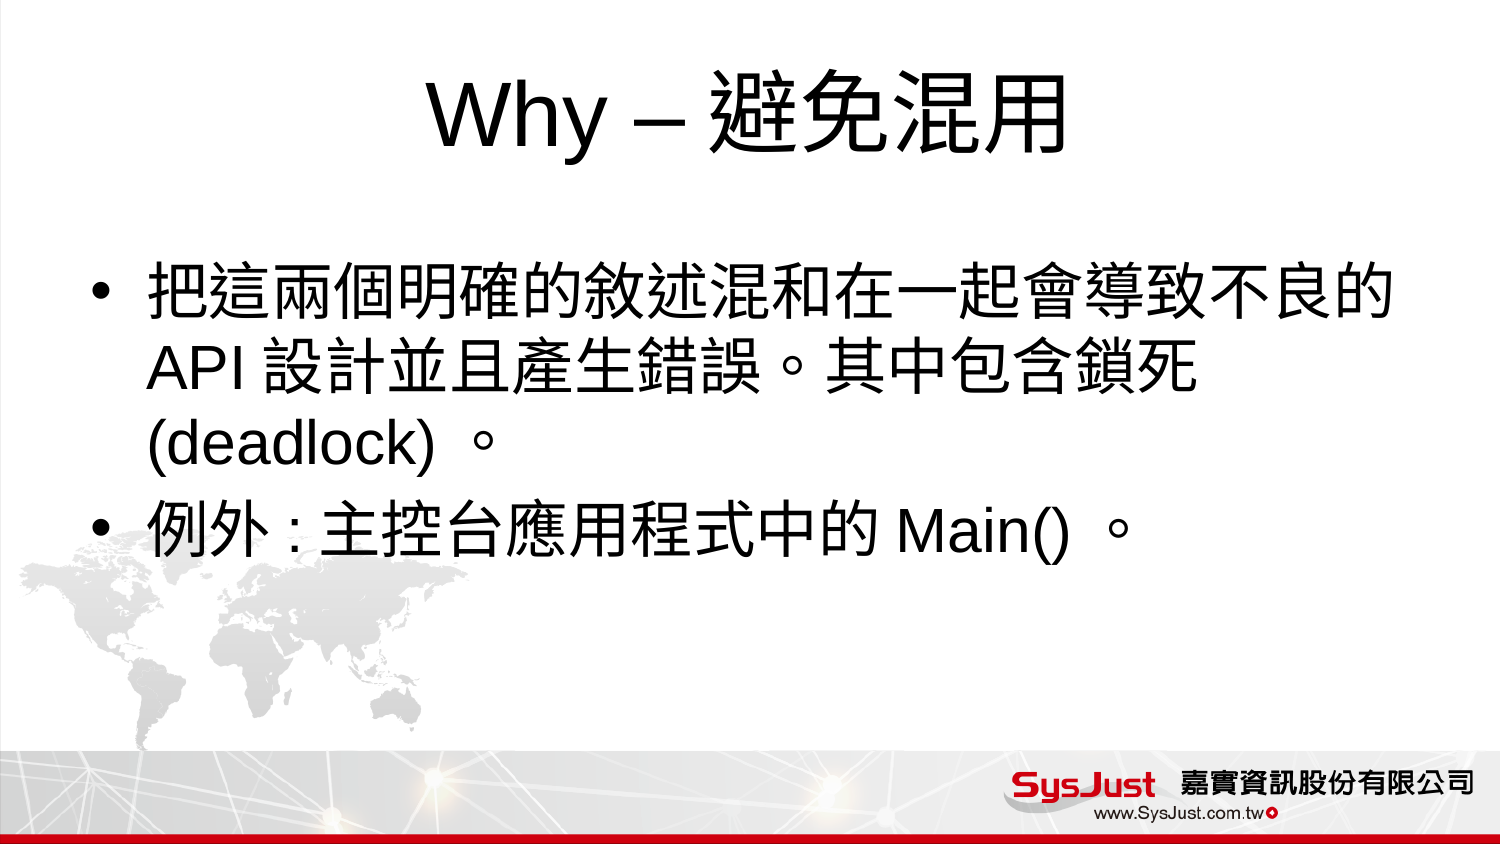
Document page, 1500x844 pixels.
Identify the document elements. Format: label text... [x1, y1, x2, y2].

title Why –避免混用 [75, 33, 1425, 186]
list 把這兩個明確的敘述混和在一起會導致不良的API設計並且產生錯誤。其中包含鎖死(deadlock)。 例外:主控台應用程式中的Main()。 [75, 244, 1425, 754]
picture [0, 0, 1500, 844]
